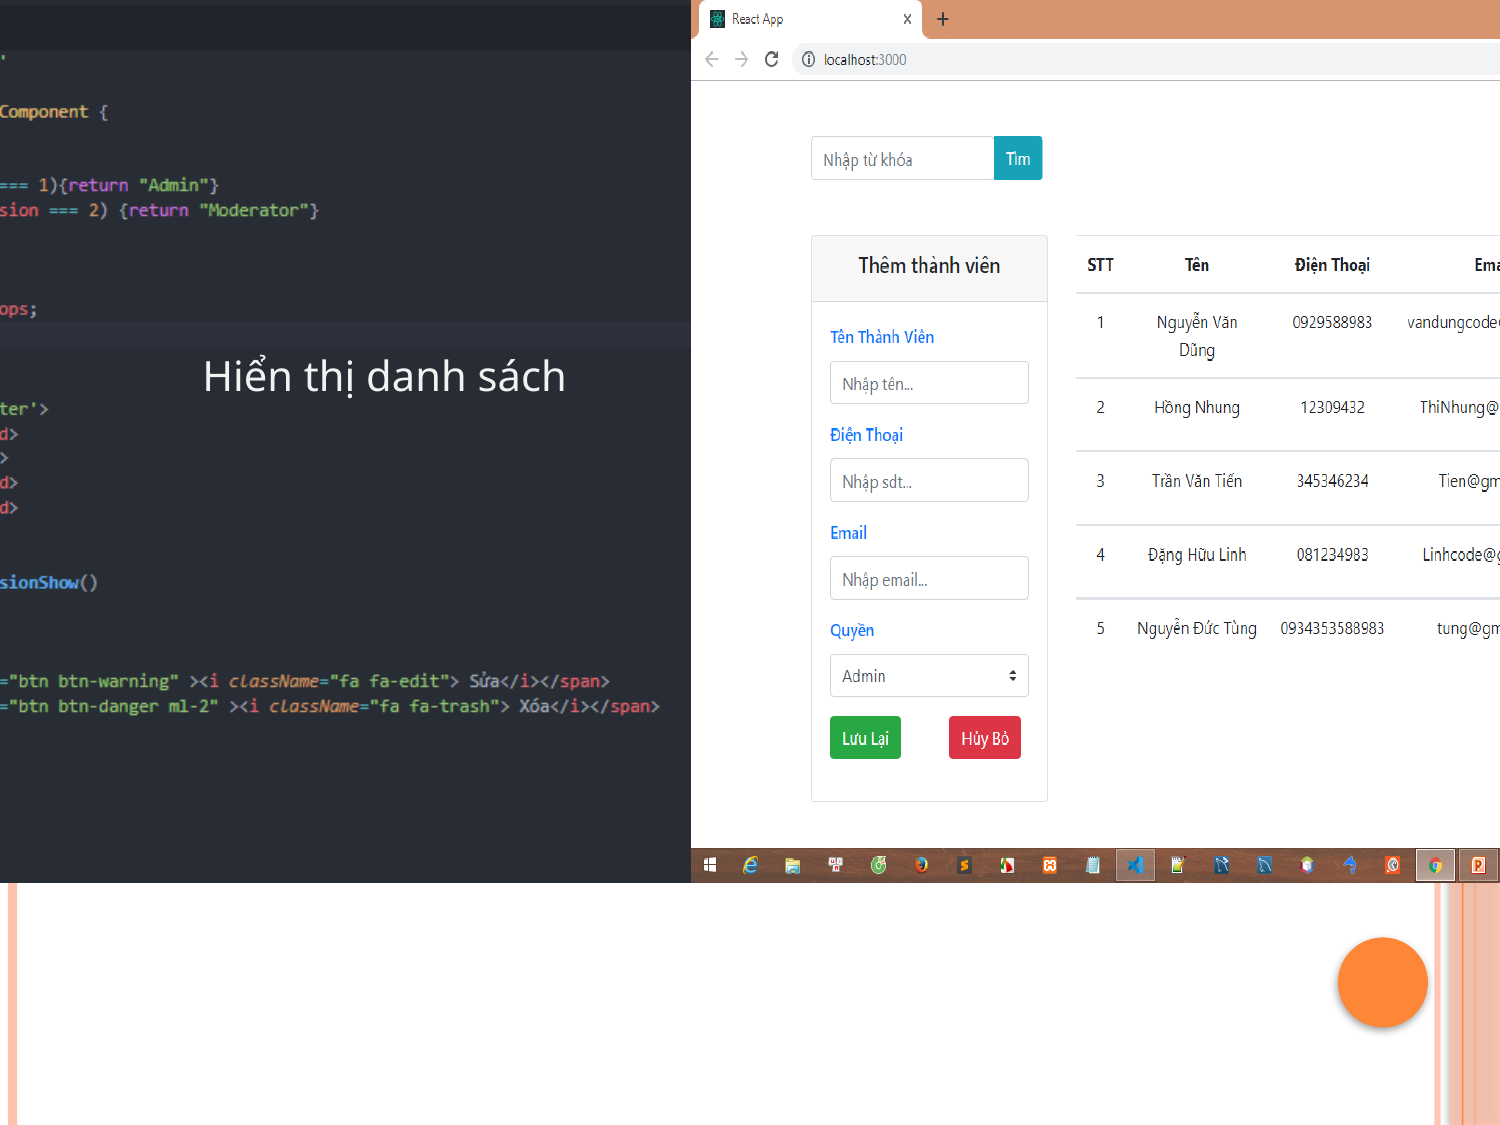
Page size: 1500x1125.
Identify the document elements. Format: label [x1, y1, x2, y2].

picture [0, 0, 1500, 884]
